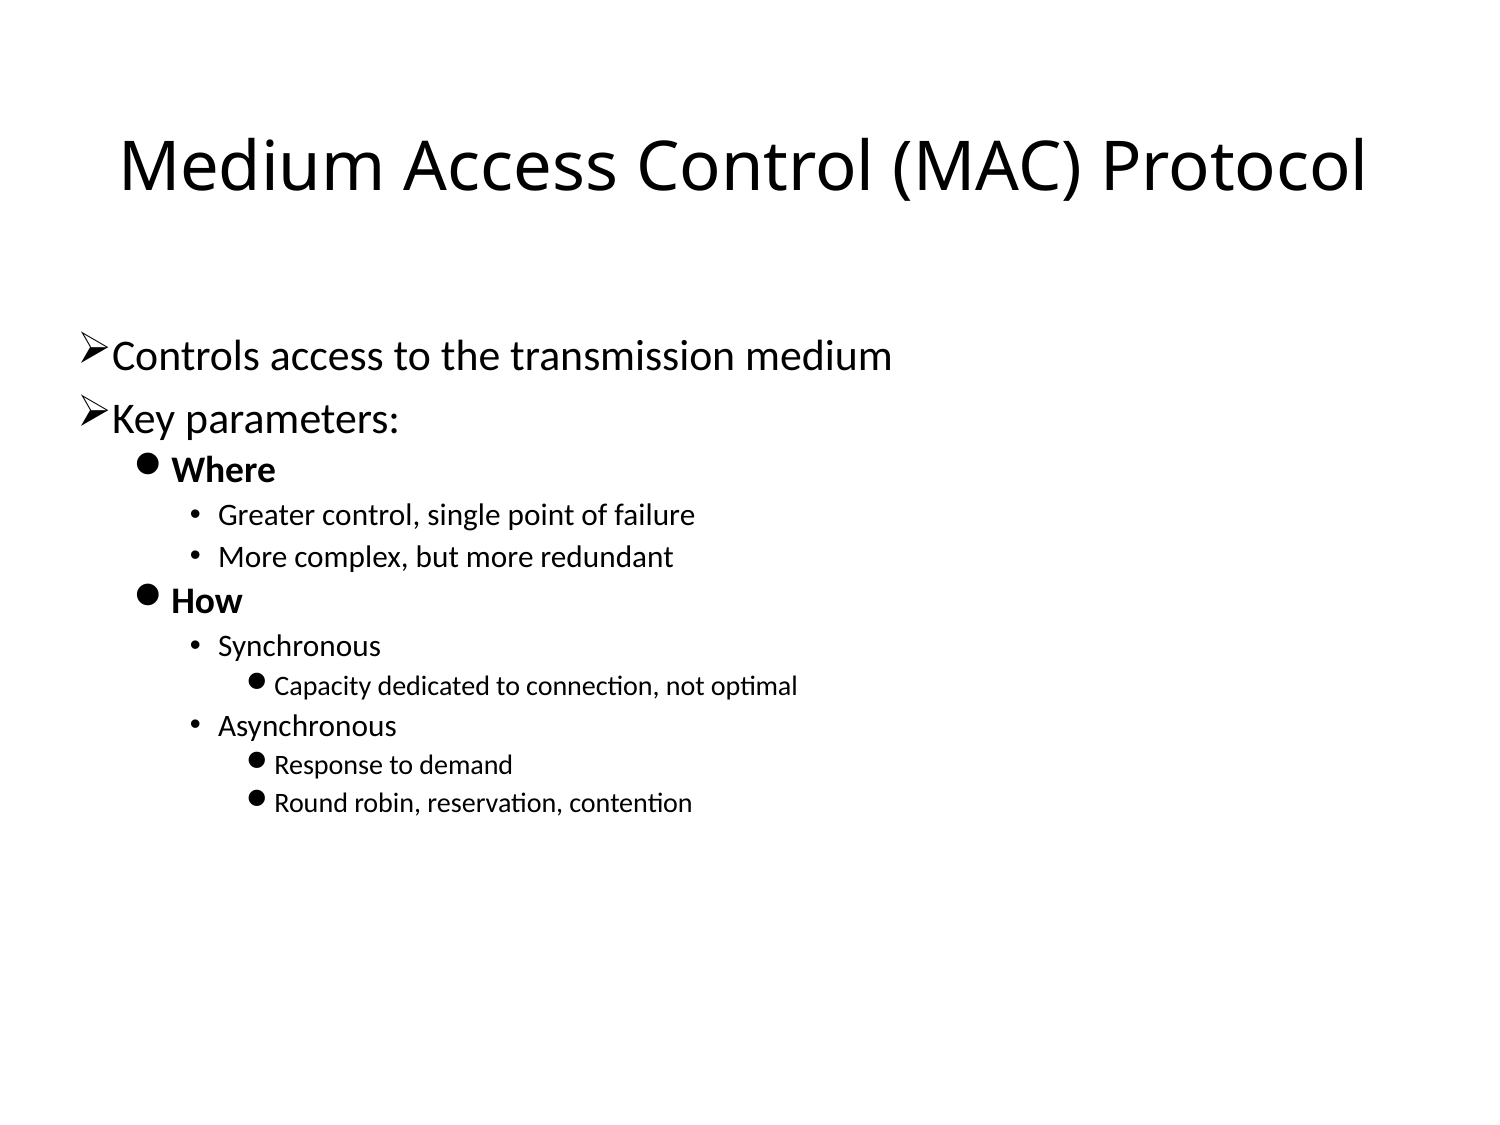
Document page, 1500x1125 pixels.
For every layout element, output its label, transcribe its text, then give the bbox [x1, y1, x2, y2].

title Medium Access Control (MAC) Protocol [103, 59, 1397, 278]
list Controls access to the transmission medium Key parameters: Where Greater control, single point of failure More complex, but more redundant How Synchronous Capacity dedicated to connection, not optimal Asynchronous Response to demand Round robin, reservation, contention [62, 324, 1463, 1125]
